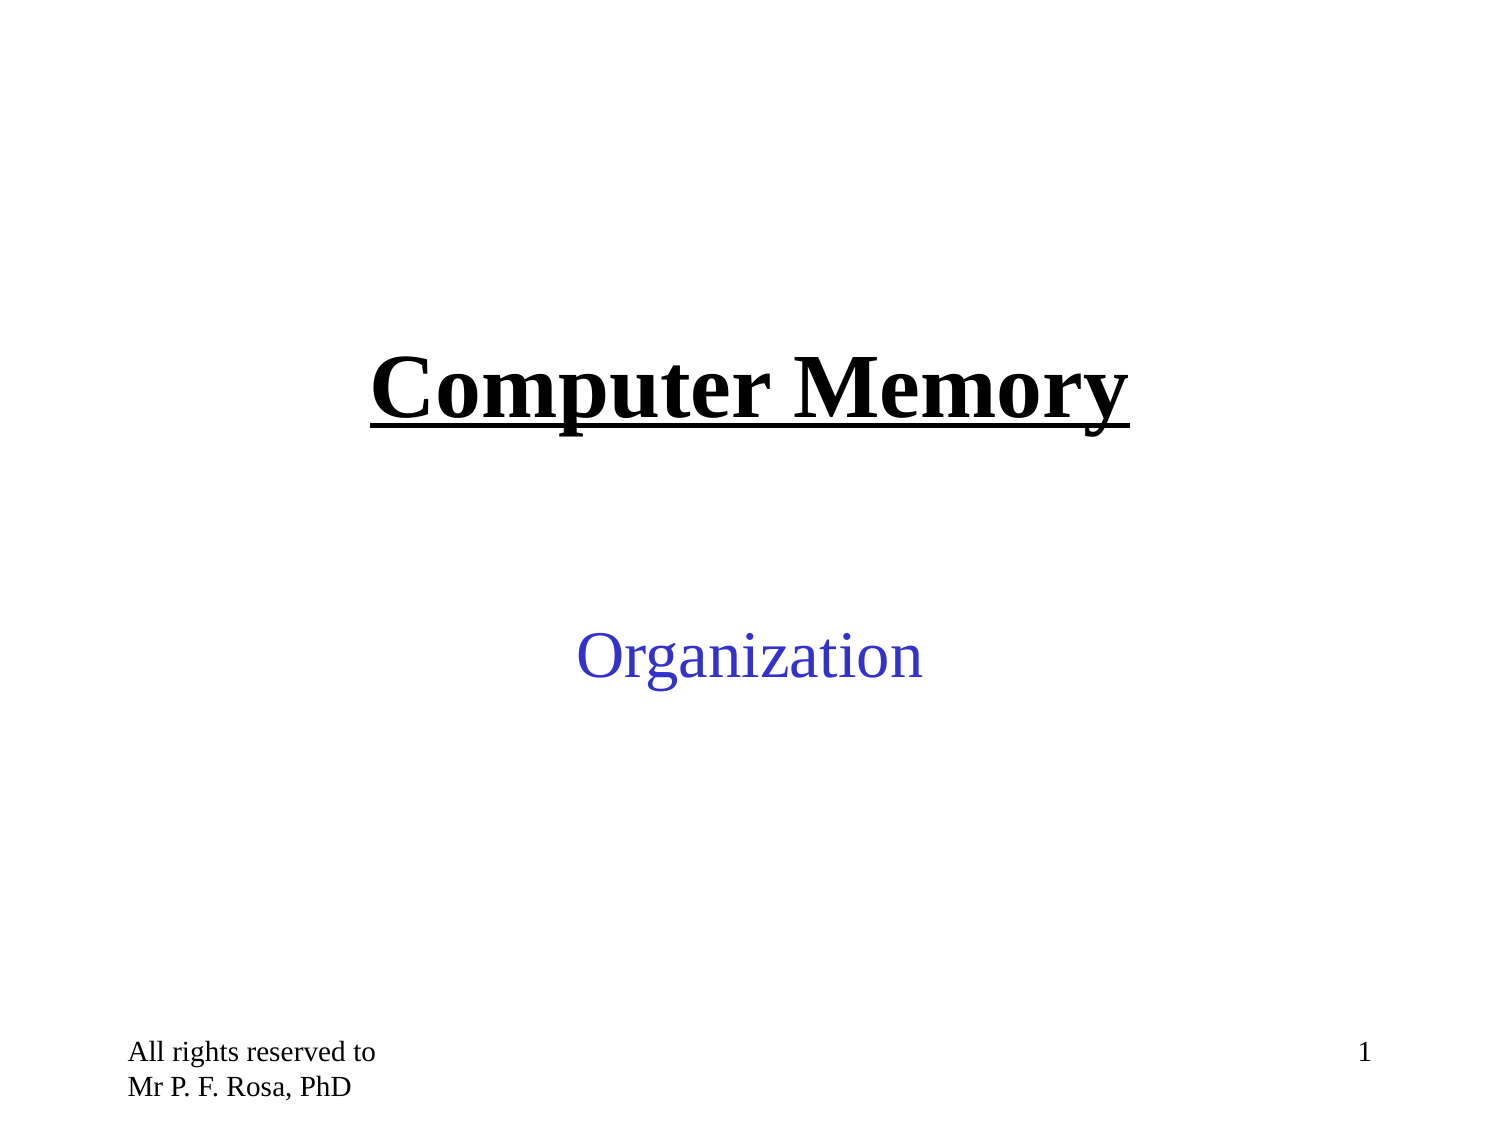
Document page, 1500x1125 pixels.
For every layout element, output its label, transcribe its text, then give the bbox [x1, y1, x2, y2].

list Organization [112, 603, 1388, 719]
slide_number ‹#› [1074, 1025, 1388, 1100]
slide_number All rights reserved to Mr P. F. Rosa, PhD [112, 1025, 425, 1100]
title Computer Memory [112, 287, 1388, 475]
